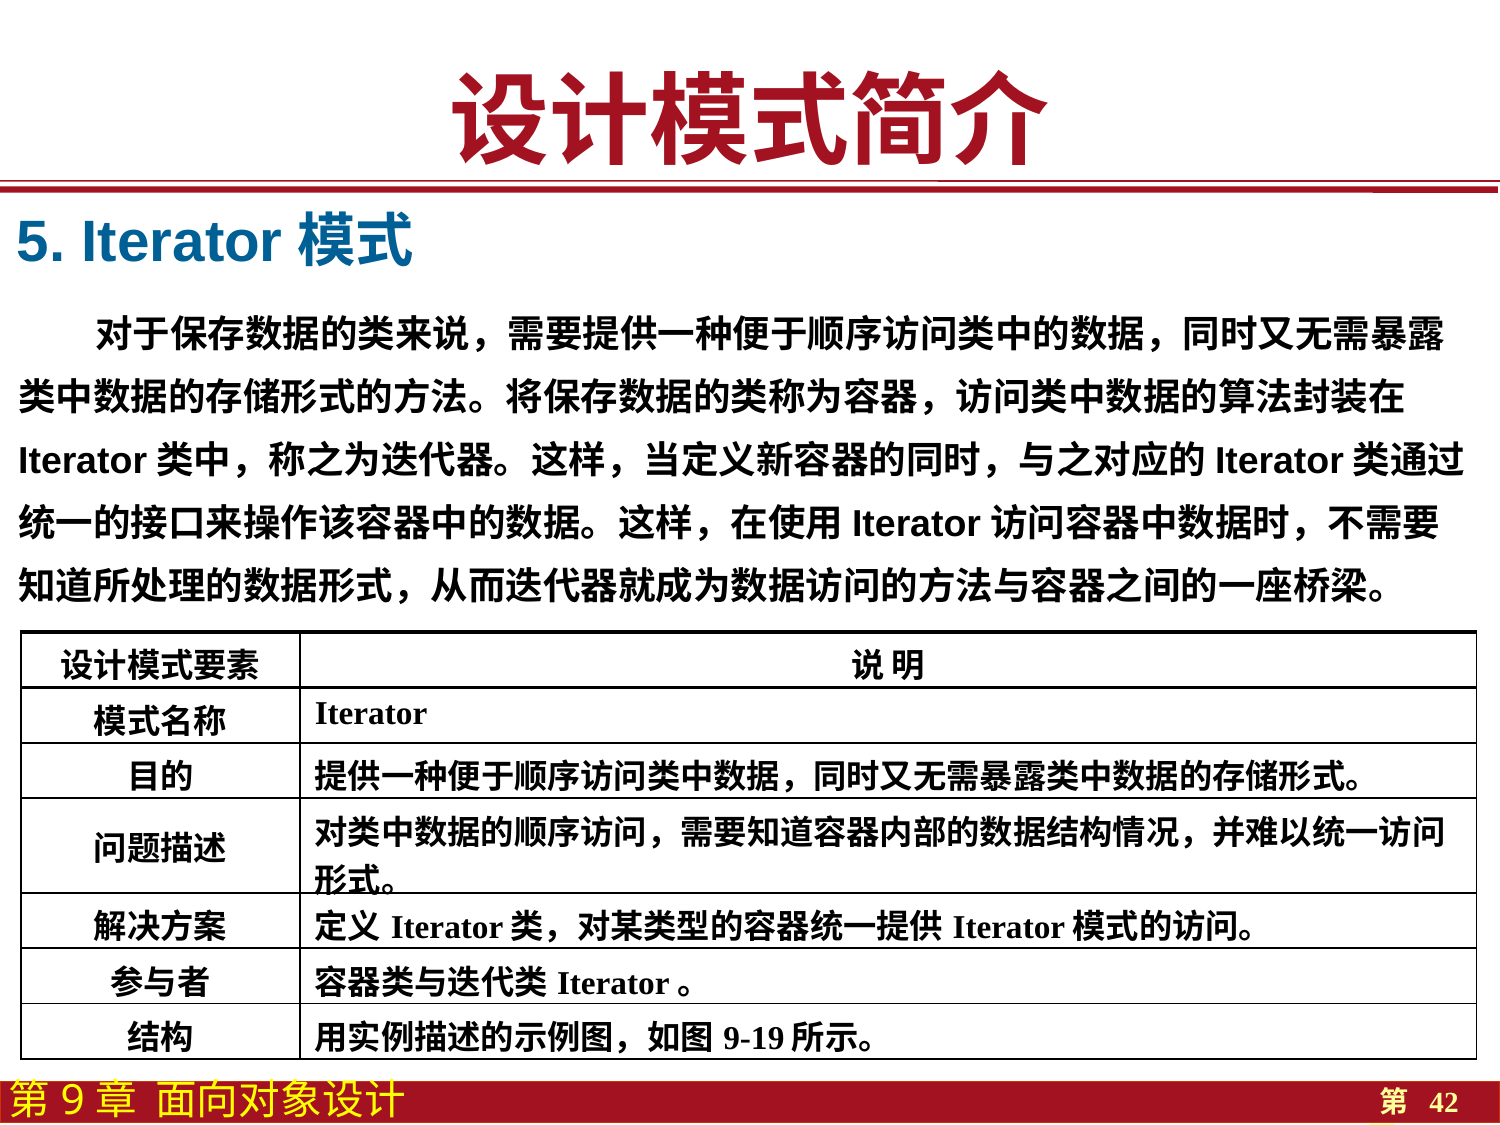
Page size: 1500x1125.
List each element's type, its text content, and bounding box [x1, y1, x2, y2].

table_cell Iterator [301, 689, 1476, 742]
table_cell 模式名称 [22, 689, 299, 742]
text_box 对于保存数据的类来说，需要提供一种便于顺序访问类中的数据，同时又无需暴露类中数据的存储形式的方法。将保存数据的类称为容器，访问类中数据的算法封装在Iterator类中，称之为迭代器。这样，当定义新容器的同时，与之对应的Iterator类通过统一的接口来操作该容器中的数据。这样，在使用Iterator访问容器中数据时，不需要知道所处理的数据形式，从而迭代器就成为数据访问的方法与容器之间的一座桥梁。 [3, 284, 1491, 615]
table_cell 定义Iterator类，对某类型的容器统一提供Iterator模式的访问。 [301, 894, 1476, 947]
text_box 5. Iterator模式 [2, 203, 605, 282]
table_cell 结构 [22, 1004, 299, 1058]
table_cell 参与者 [22, 949, 299, 1003]
table_cell 解决方案 [22, 894, 299, 947]
table_cell 提供一种便于顺序访问类中数据，同时又无需暴露类中数据的存储形式。 [301, 744, 1476, 797]
table_cell 用实例描述的示例图，如图9-19所示。 [301, 1004, 1476, 1058]
text_box 设计模式简介 [254, 49, 1245, 185]
table_cell 对类中数据的顺序访问，需要知道容器内部的数据结构情况，并难以统一访问形式。 [301, 799, 1476, 892]
table_header 设计模式要素 [22, 634, 299, 686]
table_cell 容器类与迭代类Iterator。 [301, 949, 1476, 1003]
table_cell 目的 [22, 744, 299, 797]
table_cell 问题描述 [22, 799, 299, 892]
table_header 说 明 [301, 634, 1476, 686]
